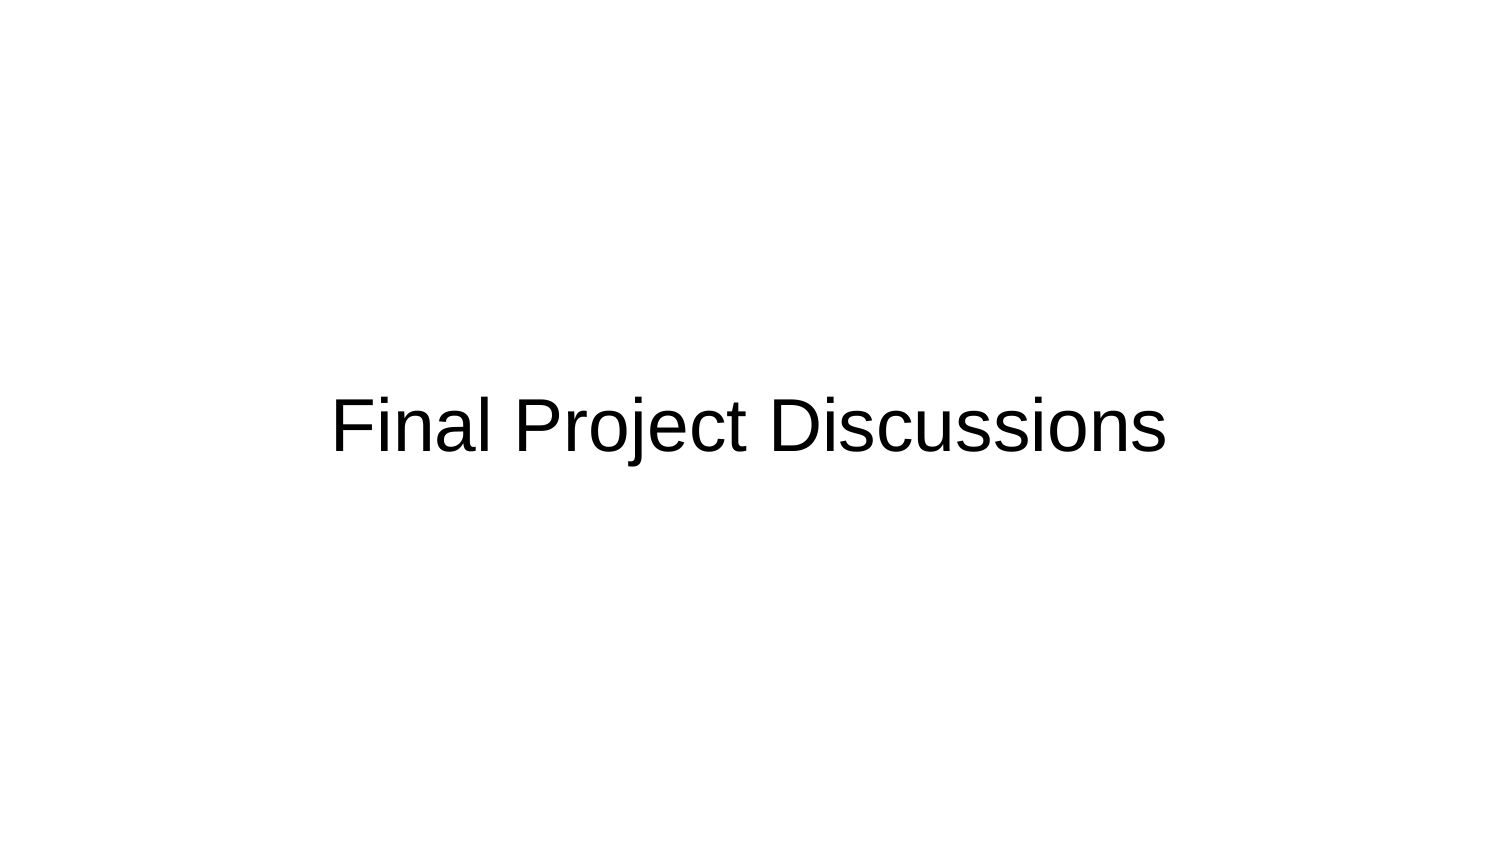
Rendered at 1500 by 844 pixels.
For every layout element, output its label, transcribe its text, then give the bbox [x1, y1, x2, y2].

title Final Project Discussions [51, 352, 1449, 491]
